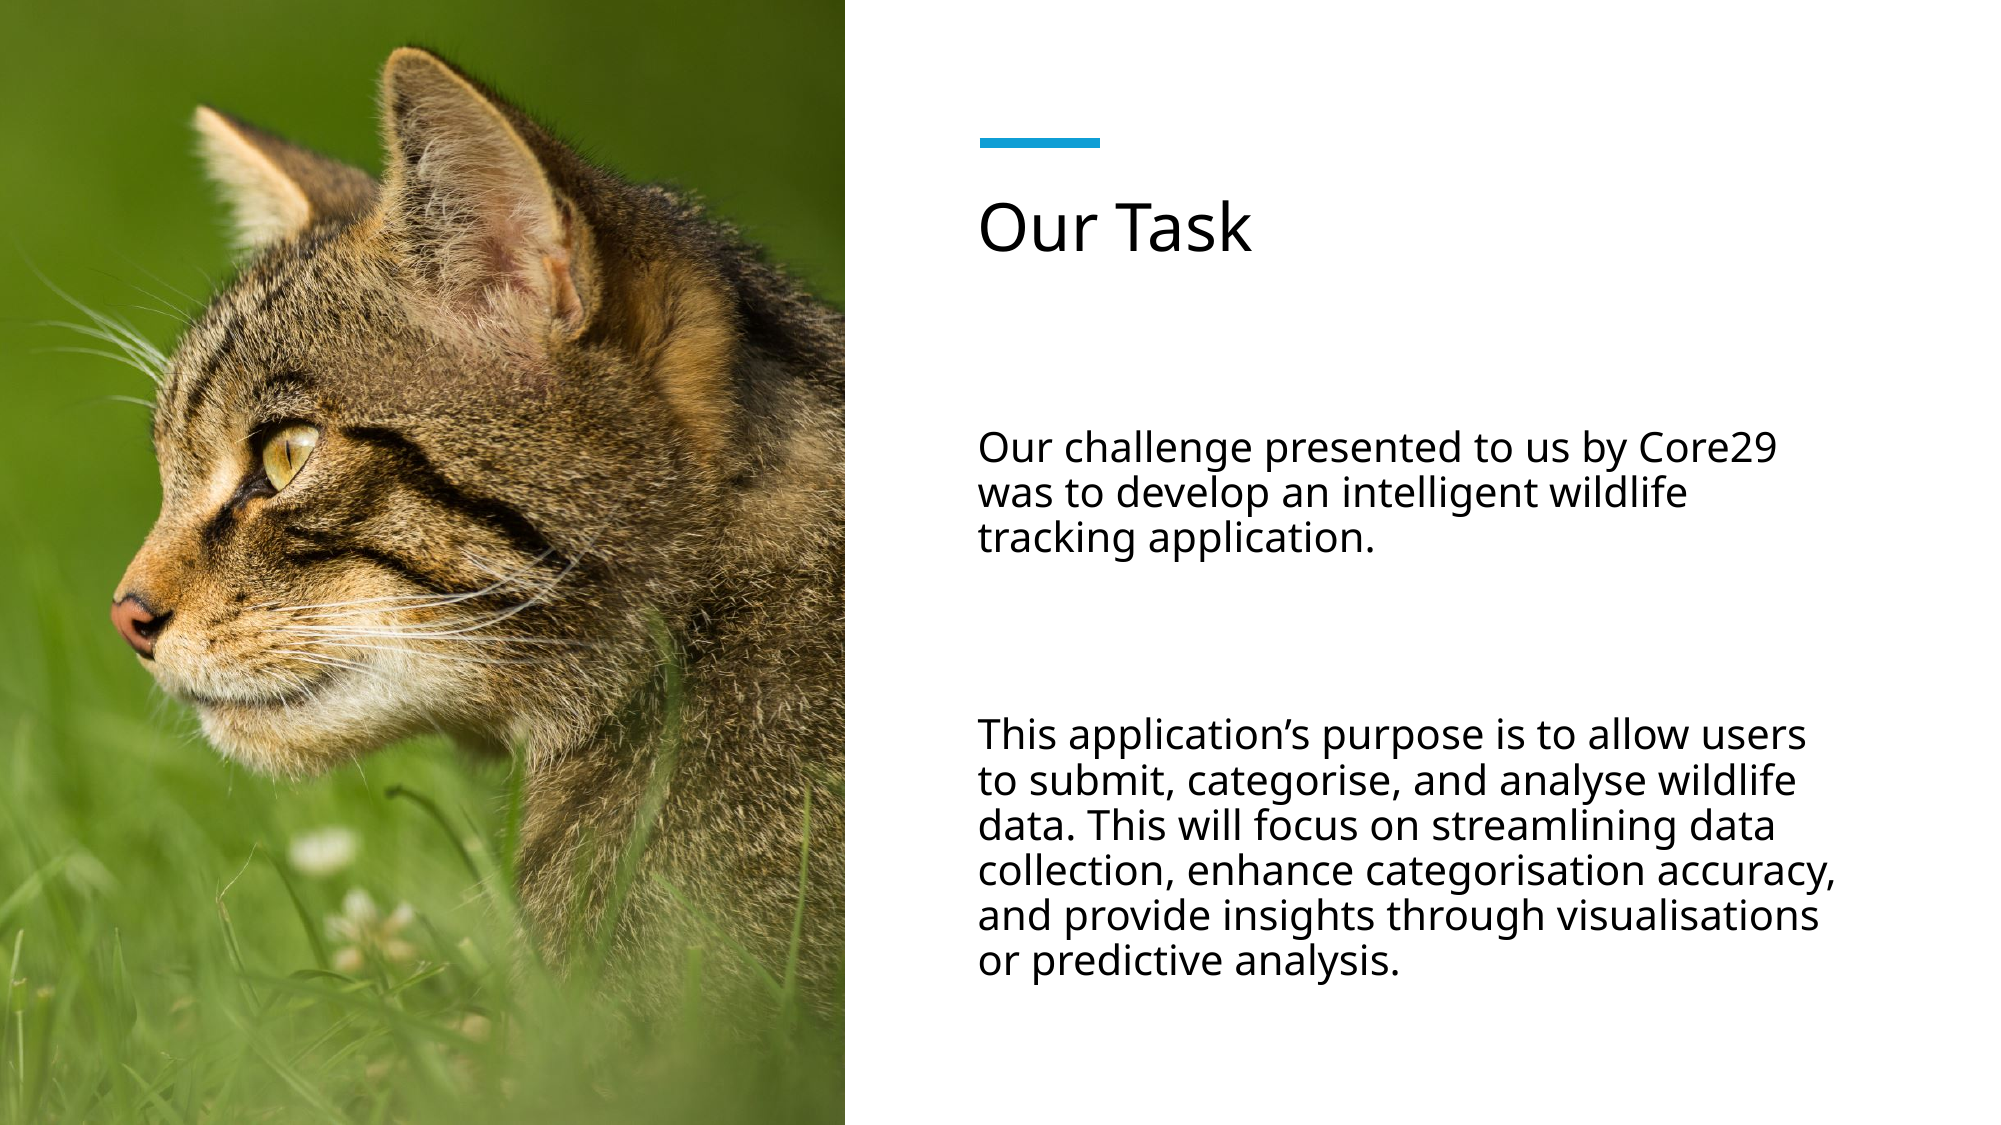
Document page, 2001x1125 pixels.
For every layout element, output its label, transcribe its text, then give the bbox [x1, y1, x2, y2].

title Our Task [962, 186, 1856, 417]
picture [0, 0, 846, 1125]
list Our challenge presented to us by Core29 was to develop an intelligent wildlife tracking application. This application’s purpose is to allow users to submit, categorise, and analyse wildlife data. This will focus on streamlining data collection, enhance categorisation accuracy, and provide insights through visualisations or predictive analysis. [962, 418, 1856, 1008]
